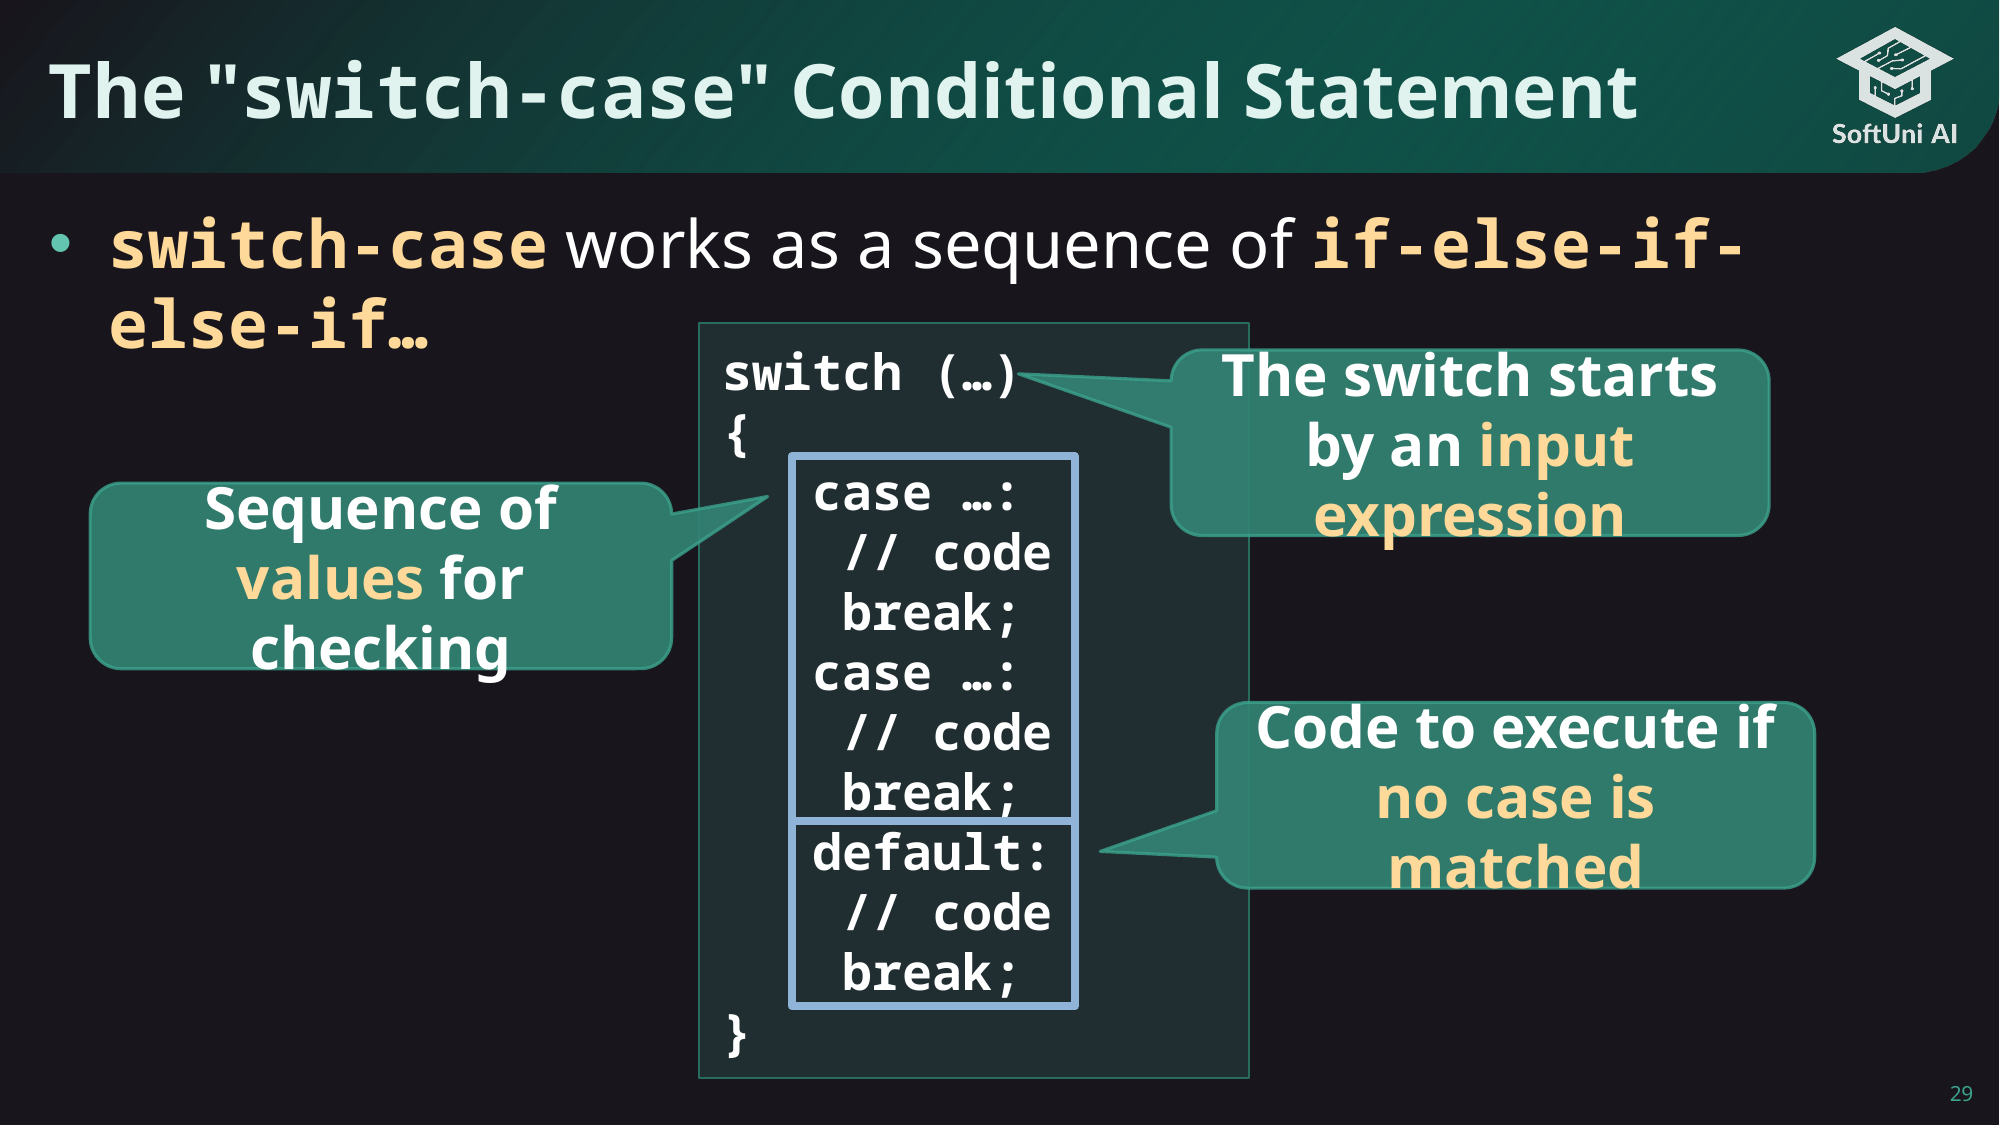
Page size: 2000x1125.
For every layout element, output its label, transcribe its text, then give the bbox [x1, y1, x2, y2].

text_box [790, 819, 1077, 1008]
text_box switch (…) { case …: // code break; case …: // code break; default: // code break; } [698, 322, 1249, 1079]
slide_number 29 [1927, 1067, 1989, 1117]
title The "switch-case" Conditional Statement [31, 16, 1803, 162]
text_box Code to execute if no case is matched [1098, 700, 1817, 891]
picture [1832, 26, 1957, 144]
list switch-case works as a sequence of if-else-if-else-if… [31, 196, 1969, 1109]
text_box Sequence of values for checking [88, 480, 770, 671]
text_box [790, 454, 1077, 819]
text_box The switch starts by an input expression [1016, 347, 1772, 538]
